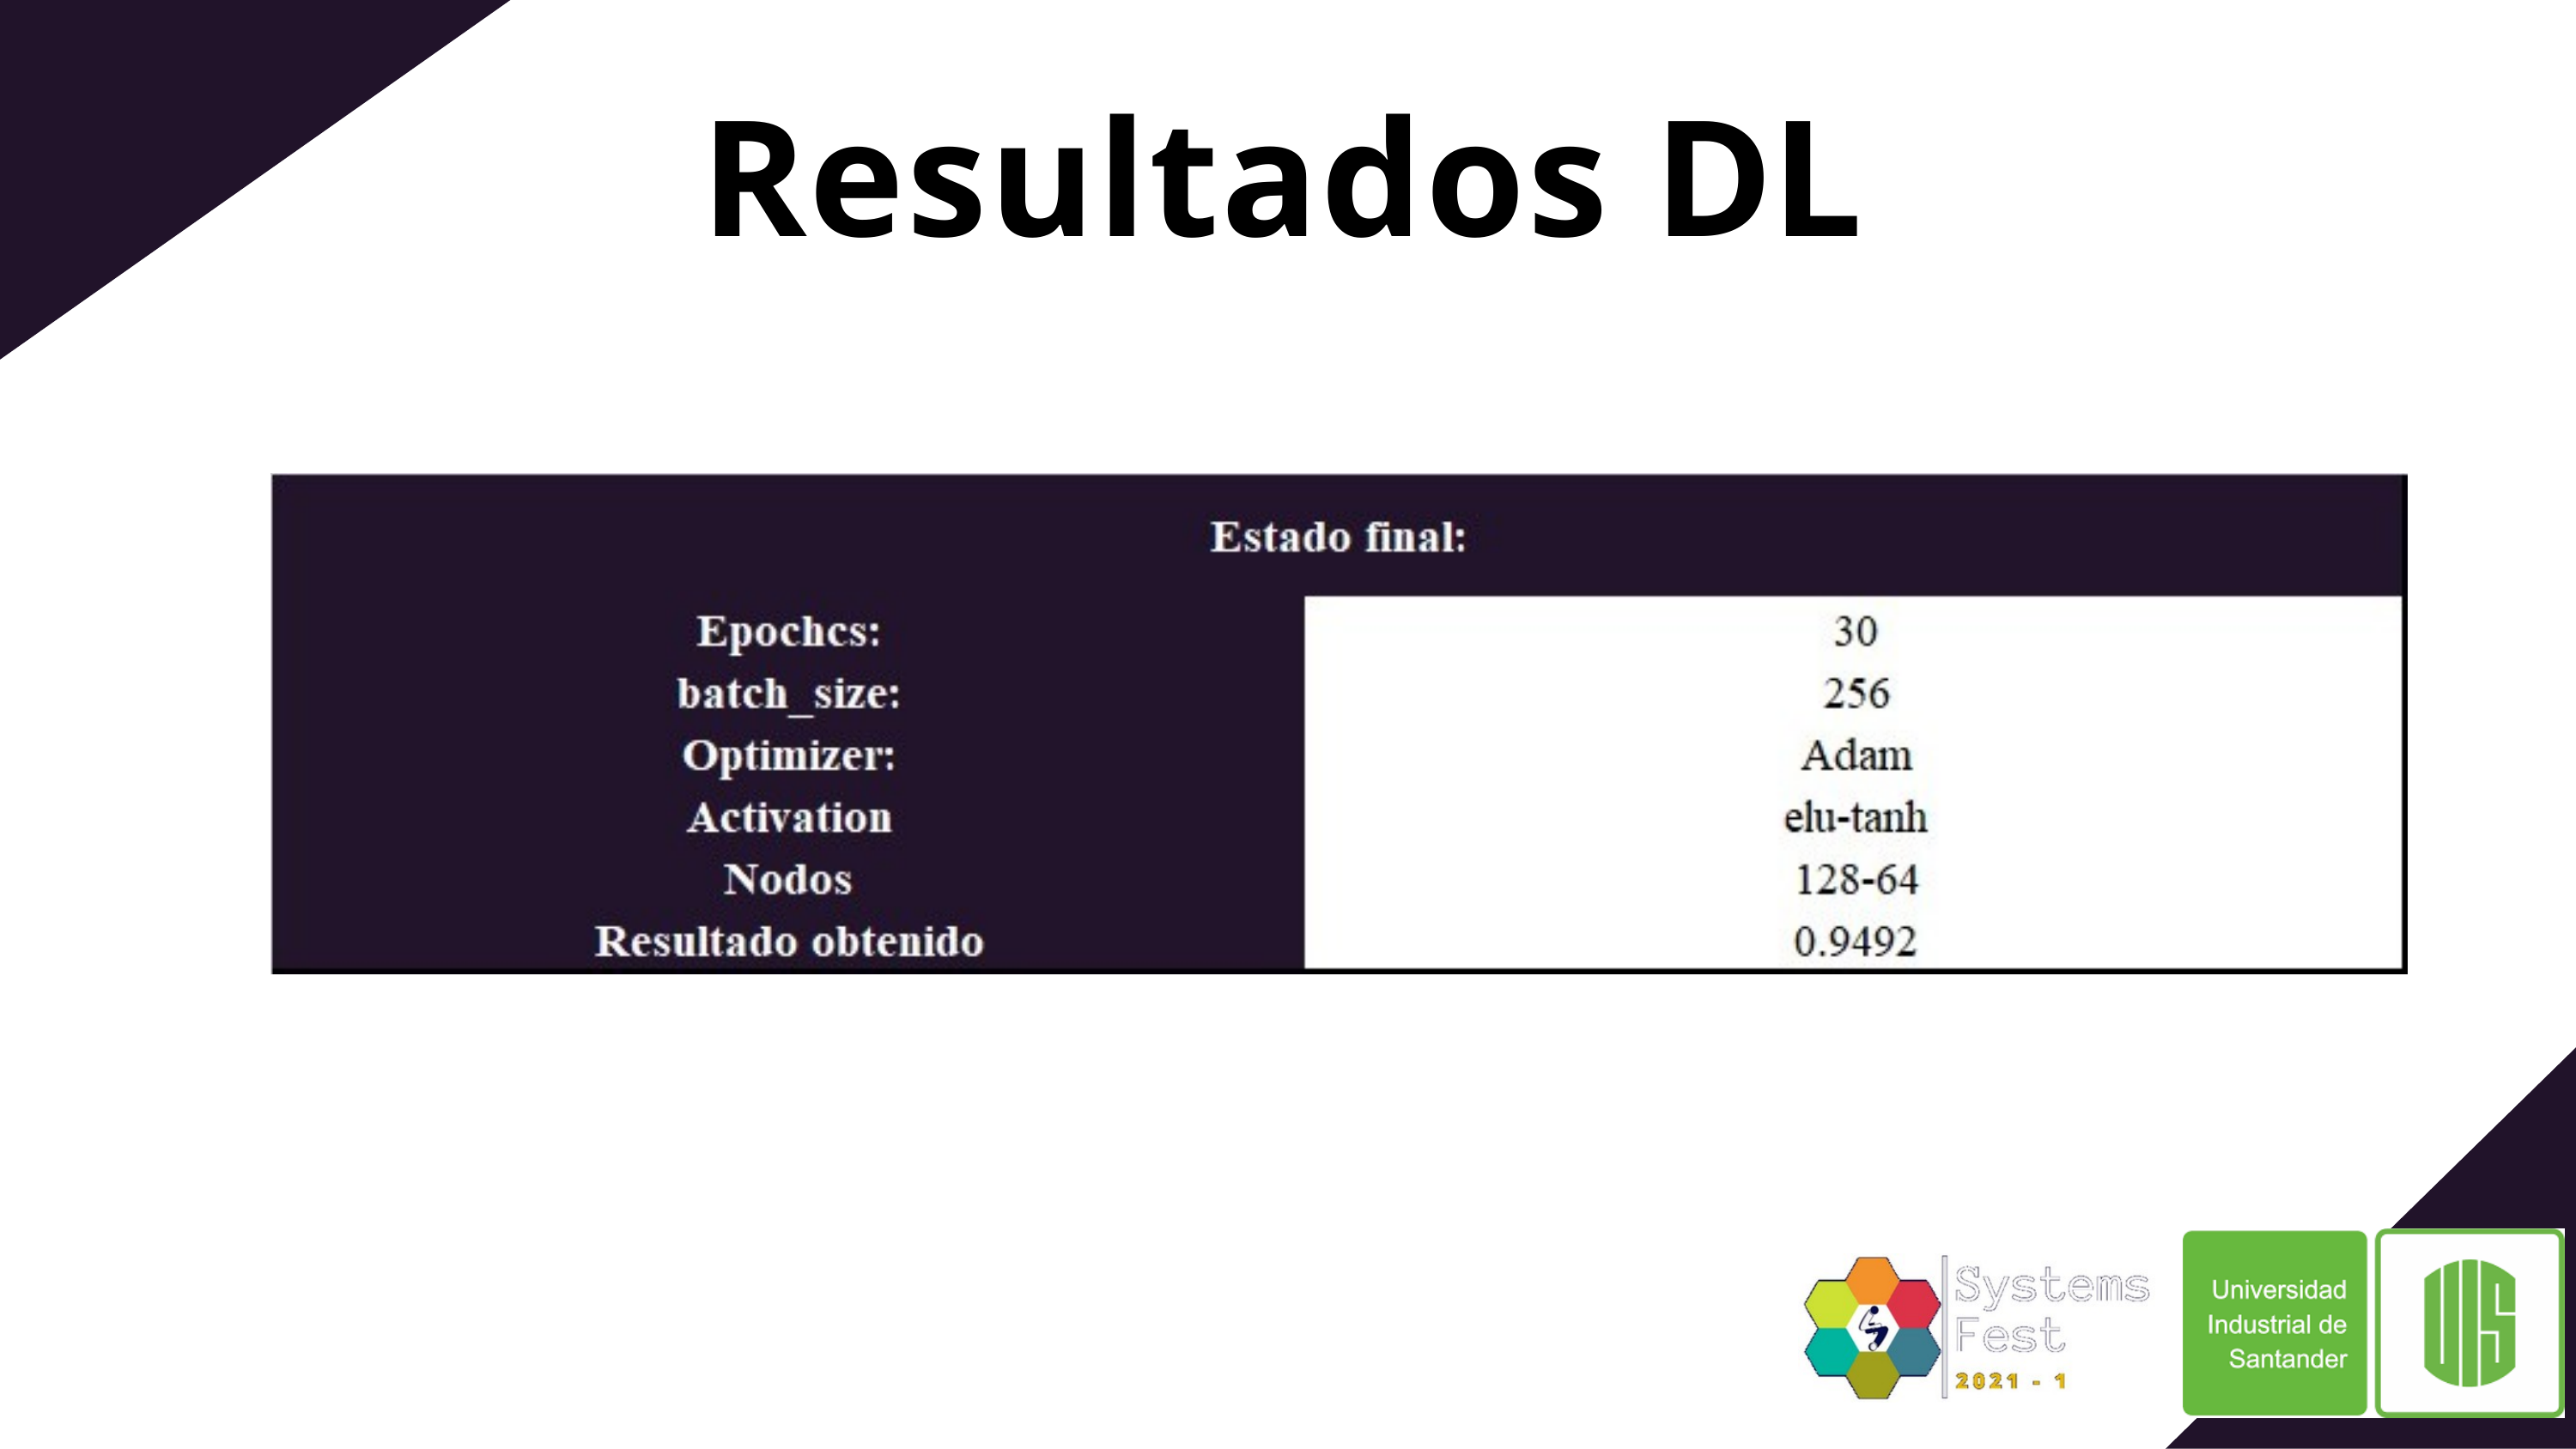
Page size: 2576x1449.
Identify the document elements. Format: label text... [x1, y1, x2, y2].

picture [1798, 1253, 2155, 1403]
title Resultados DL [699, 74, 1877, 318]
picture [270, 473, 2408, 975]
picture [2183, 1228, 2565, 1418]
